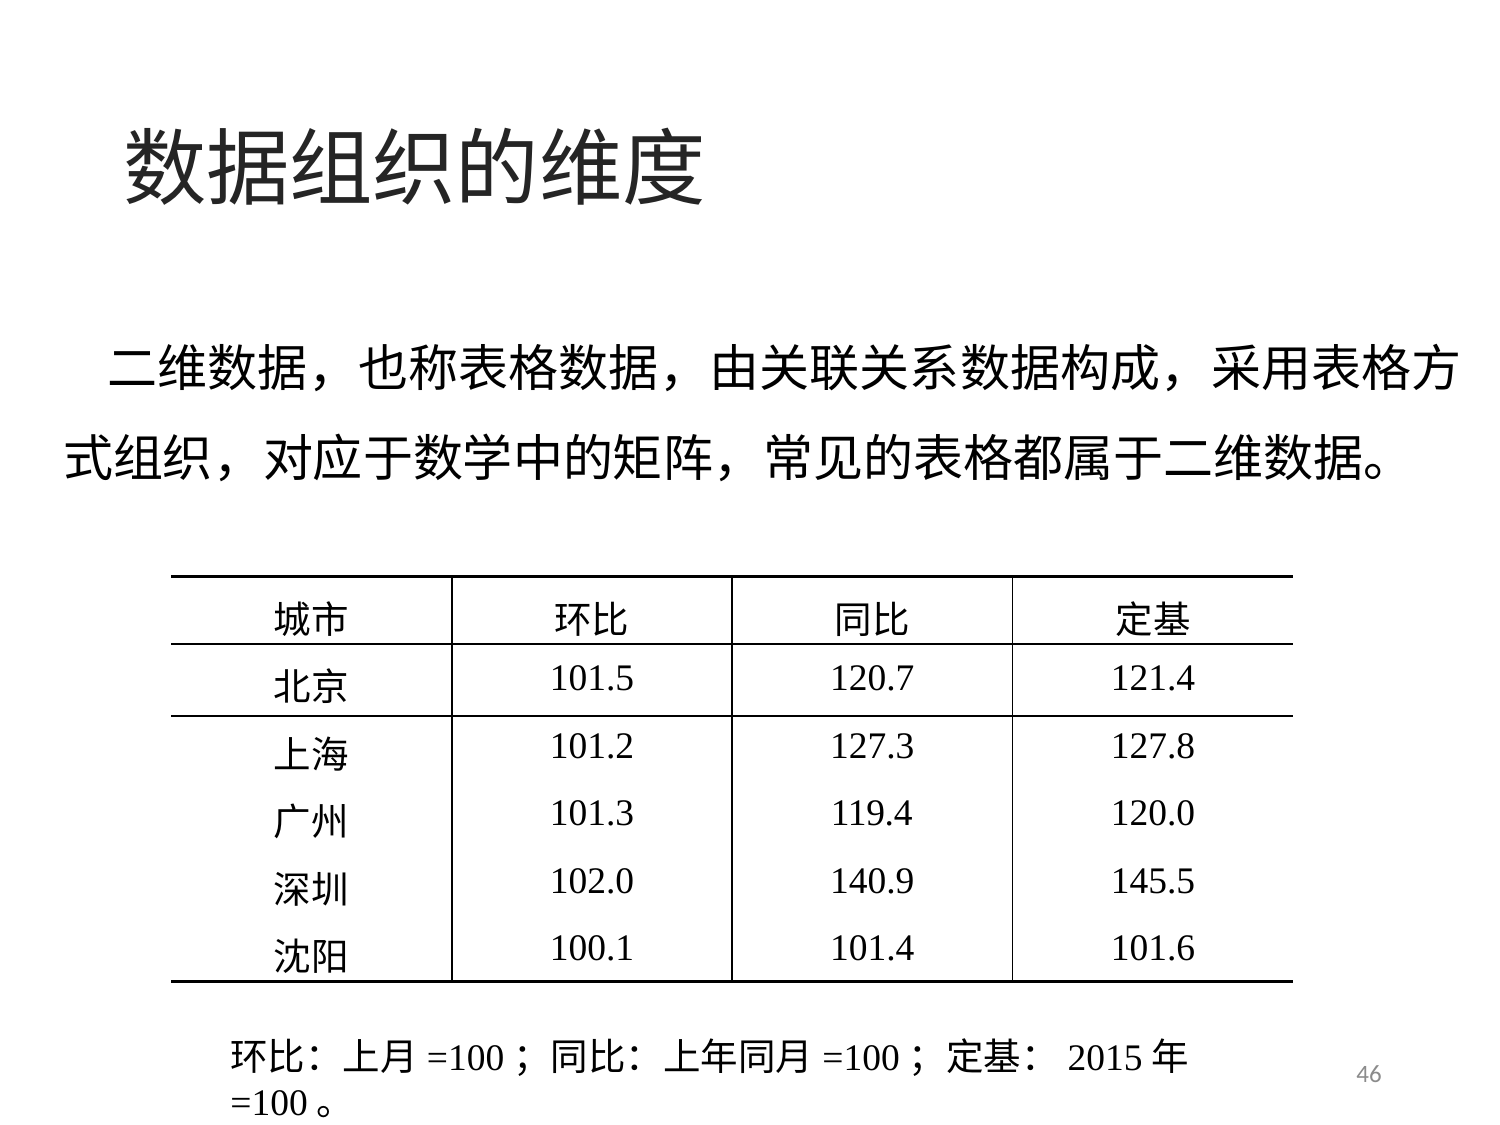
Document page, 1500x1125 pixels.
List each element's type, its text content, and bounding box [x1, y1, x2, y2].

table_cell 广州 [171, 783, 451, 851]
table_cell 北京 [171, 645, 451, 715]
table_cell 145.5 [1013, 851, 1293, 918]
table_cell 127.3 [733, 717, 1012, 783]
slide_number 46 [1059, 1042, 1397, 1103]
table_cell 119.4 [733, 783, 1012, 851]
table_cell 101.6 [1013, 918, 1293, 980]
table_cell 101.5 [453, 645, 731, 715]
table_header 城市 [171, 578, 451, 643]
table_header 定基 [1013, 578, 1293, 643]
table_cell 上海 [171, 717, 451, 783]
table_header 同比 [733, 578, 1012, 643]
table_cell 深圳 [171, 851, 451, 918]
table_cell 101.2 [453, 717, 731, 783]
table_cell 102.0 [453, 851, 731, 918]
table_cell 101.4 [733, 918, 1012, 980]
table_cell 沈阳 [171, 918, 451, 980]
text_box 二维数据，也称表格数据，由关联关系数据构成，采用表格方 式组织，对应于数学中的矩阵，常见的表格都属于二维数据。 [61, 304, 1465, 487]
title 数据组织的维度 [121, 68, 709, 259]
table_header 环比 [453, 578, 731, 643]
text_box 环比：上月=100；同比：上年同月=100；定基：2015年=100。 [228, 1030, 1253, 1123]
table_cell 127.8 [1013, 717, 1293, 783]
table_cell 140.9 [733, 851, 1012, 918]
table_cell 121.4 [1013, 645, 1293, 715]
table_cell 100.1 [453, 918, 731, 980]
table_cell 120.7 [733, 645, 1012, 715]
table_cell 101.3 [453, 783, 731, 851]
table_cell 120.0 [1013, 783, 1293, 851]
